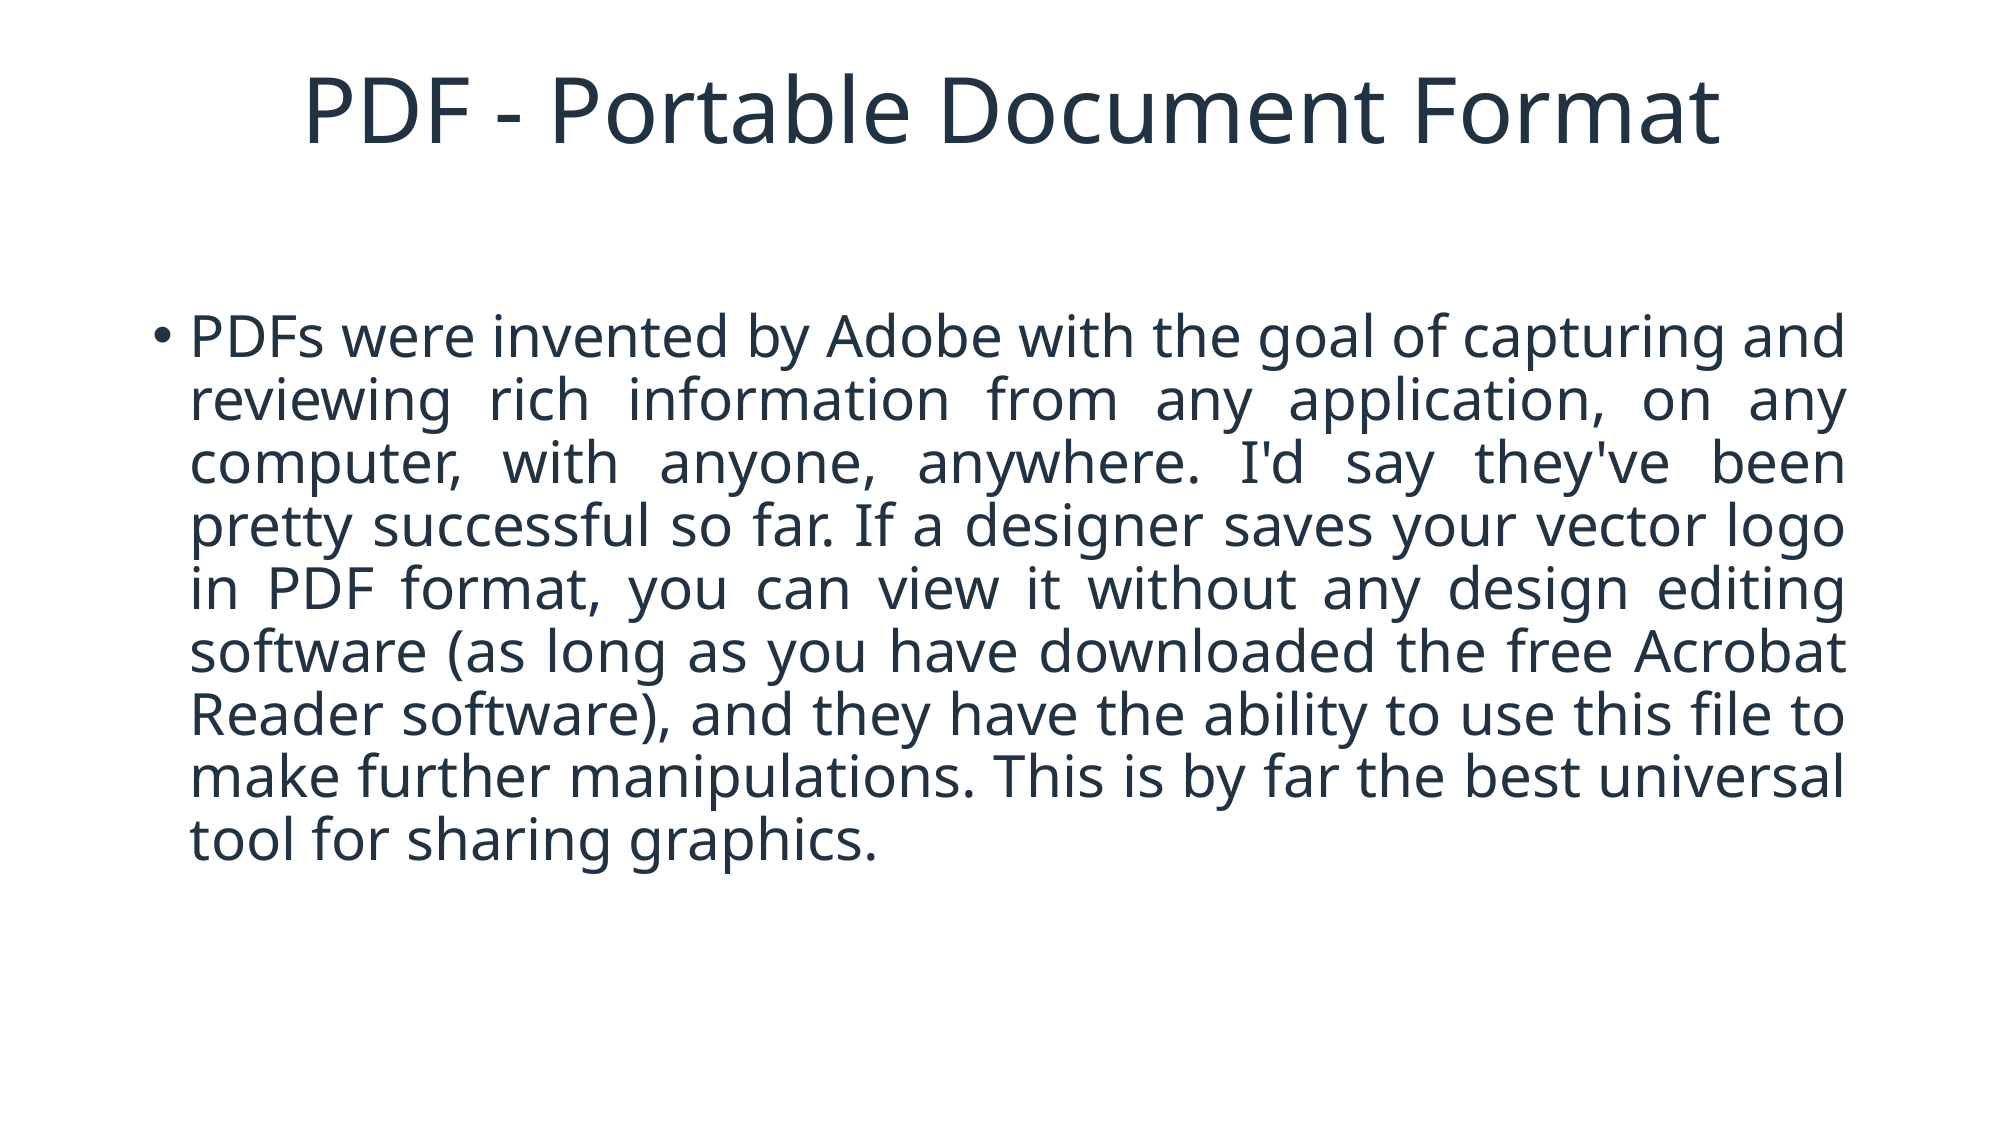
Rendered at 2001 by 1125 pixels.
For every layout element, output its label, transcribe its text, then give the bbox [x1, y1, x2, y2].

list PDFs were invented by Adobe with the goal of capturing and reviewing rich information from any application, on any computer, with anyone, anywhere. I'd say they've been pretty successful so far. If a designer saves your vector logo in PDF format, you can view it without any design editing software (as long as you have downloaded the free Acrobat Reader software), and they have the ability to use this file to make further manipulations. This is by far the best universal tool for sharing graphics. [137, 299, 1863, 1014]
title PDF - Portable Document Format [137, 59, 1863, 278]
